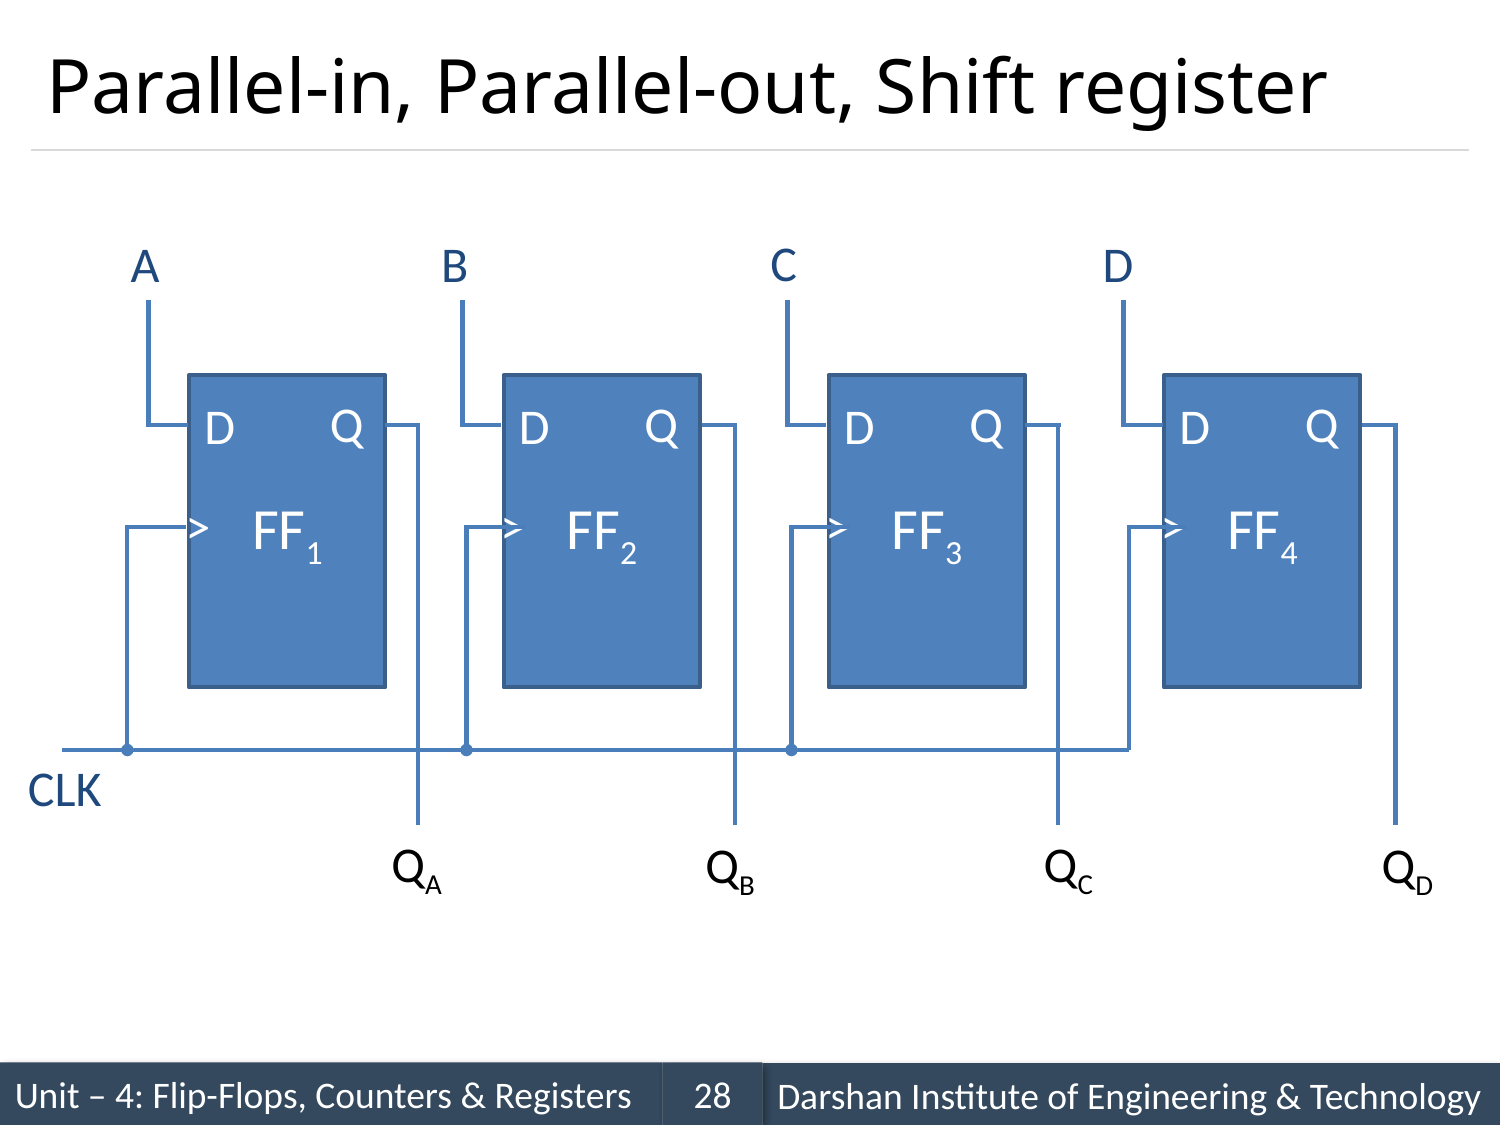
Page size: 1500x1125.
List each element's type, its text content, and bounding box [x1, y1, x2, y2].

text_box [1127, 524, 1188, 751]
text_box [174, 374, 386, 688]
text_box C [755, 224, 813, 299]
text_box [384, 424, 421, 826]
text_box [1149, 374, 1361, 688]
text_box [462, 299, 502, 428]
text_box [789, 524, 851, 751]
text_box CLK [13, 749, 117, 824]
text_box QA [376, 824, 457, 908]
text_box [1024, 424, 1061, 826]
title Parallel-in, Parallel-out, Shift register [31, 17, 1469, 150]
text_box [814, 374, 1026, 688]
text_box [701, 424, 738, 826]
text_box D [1087, 224, 1149, 300]
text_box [489, 374, 701, 688]
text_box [148, 299, 188, 428]
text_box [787, 299, 827, 428]
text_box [1362, 424, 1399, 826]
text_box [125, 524, 187, 751]
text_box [464, 524, 526, 751]
text_box QD [1366, 825, 1449, 909]
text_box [1123, 299, 1163, 428]
text_box QB [690, 825, 770, 909]
text_box A [115, 224, 175, 300]
text_box QC [1028, 824, 1108, 908]
text_box B [426, 224, 484, 300]
